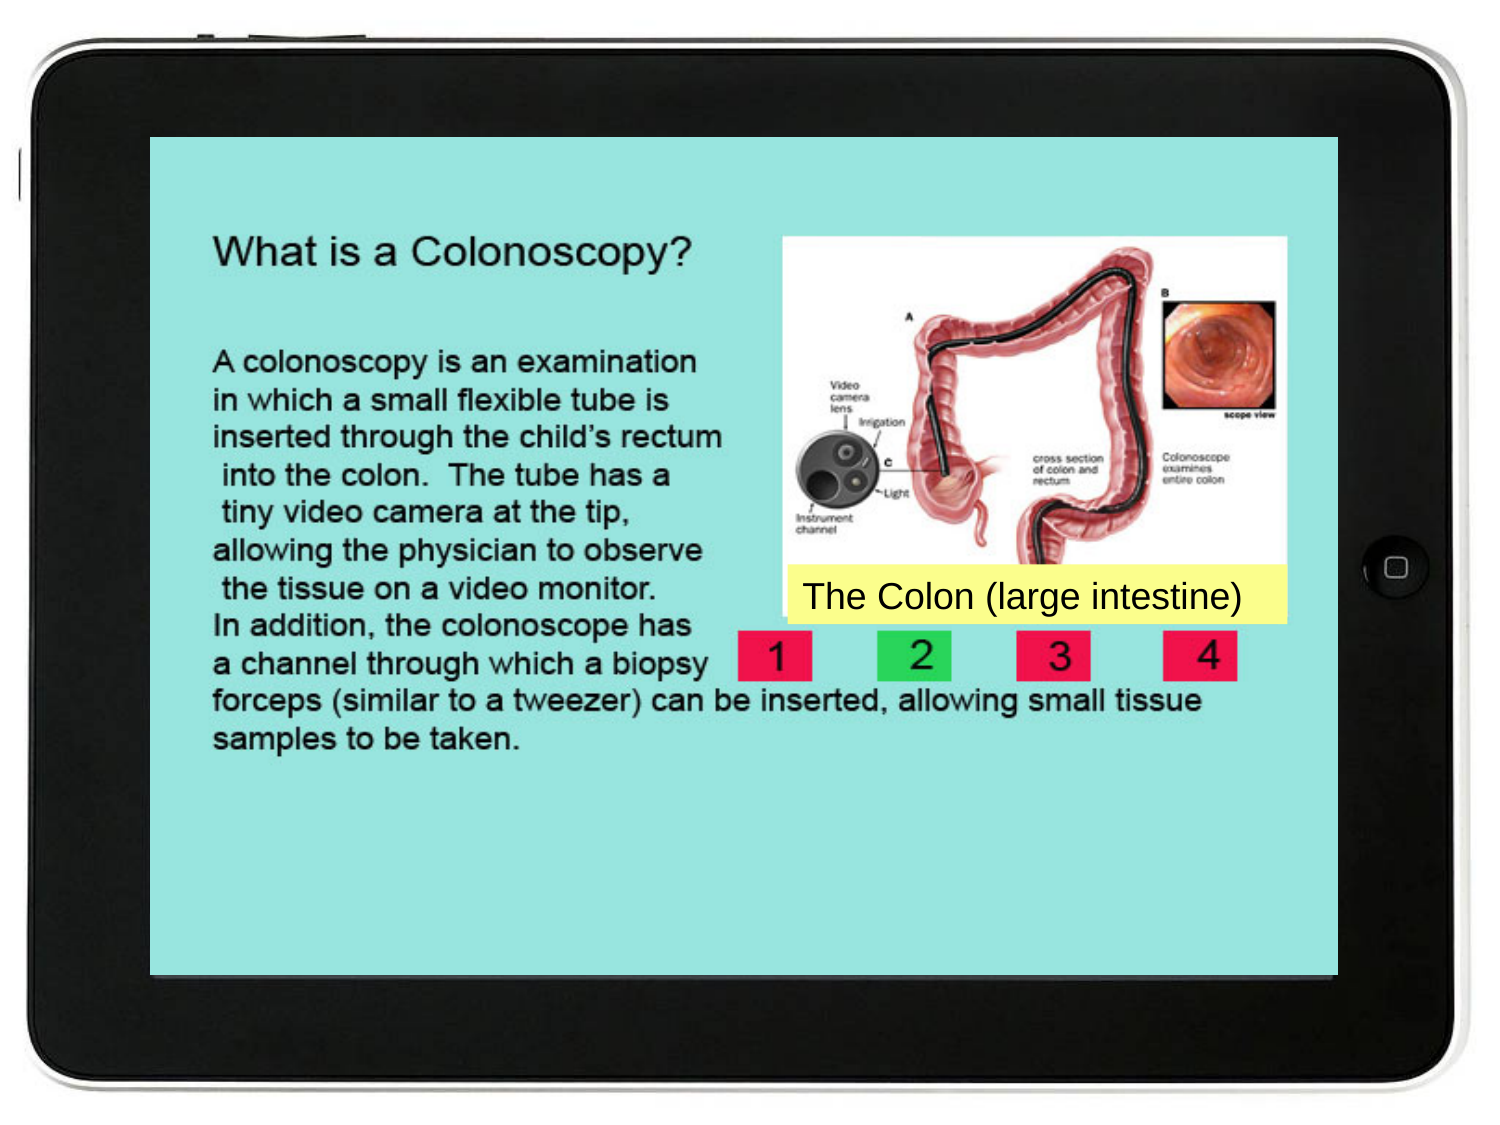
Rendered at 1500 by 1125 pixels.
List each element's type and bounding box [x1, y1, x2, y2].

picture [0, 0, 1500, 1125]
list [149, 137, 1338, 976]
